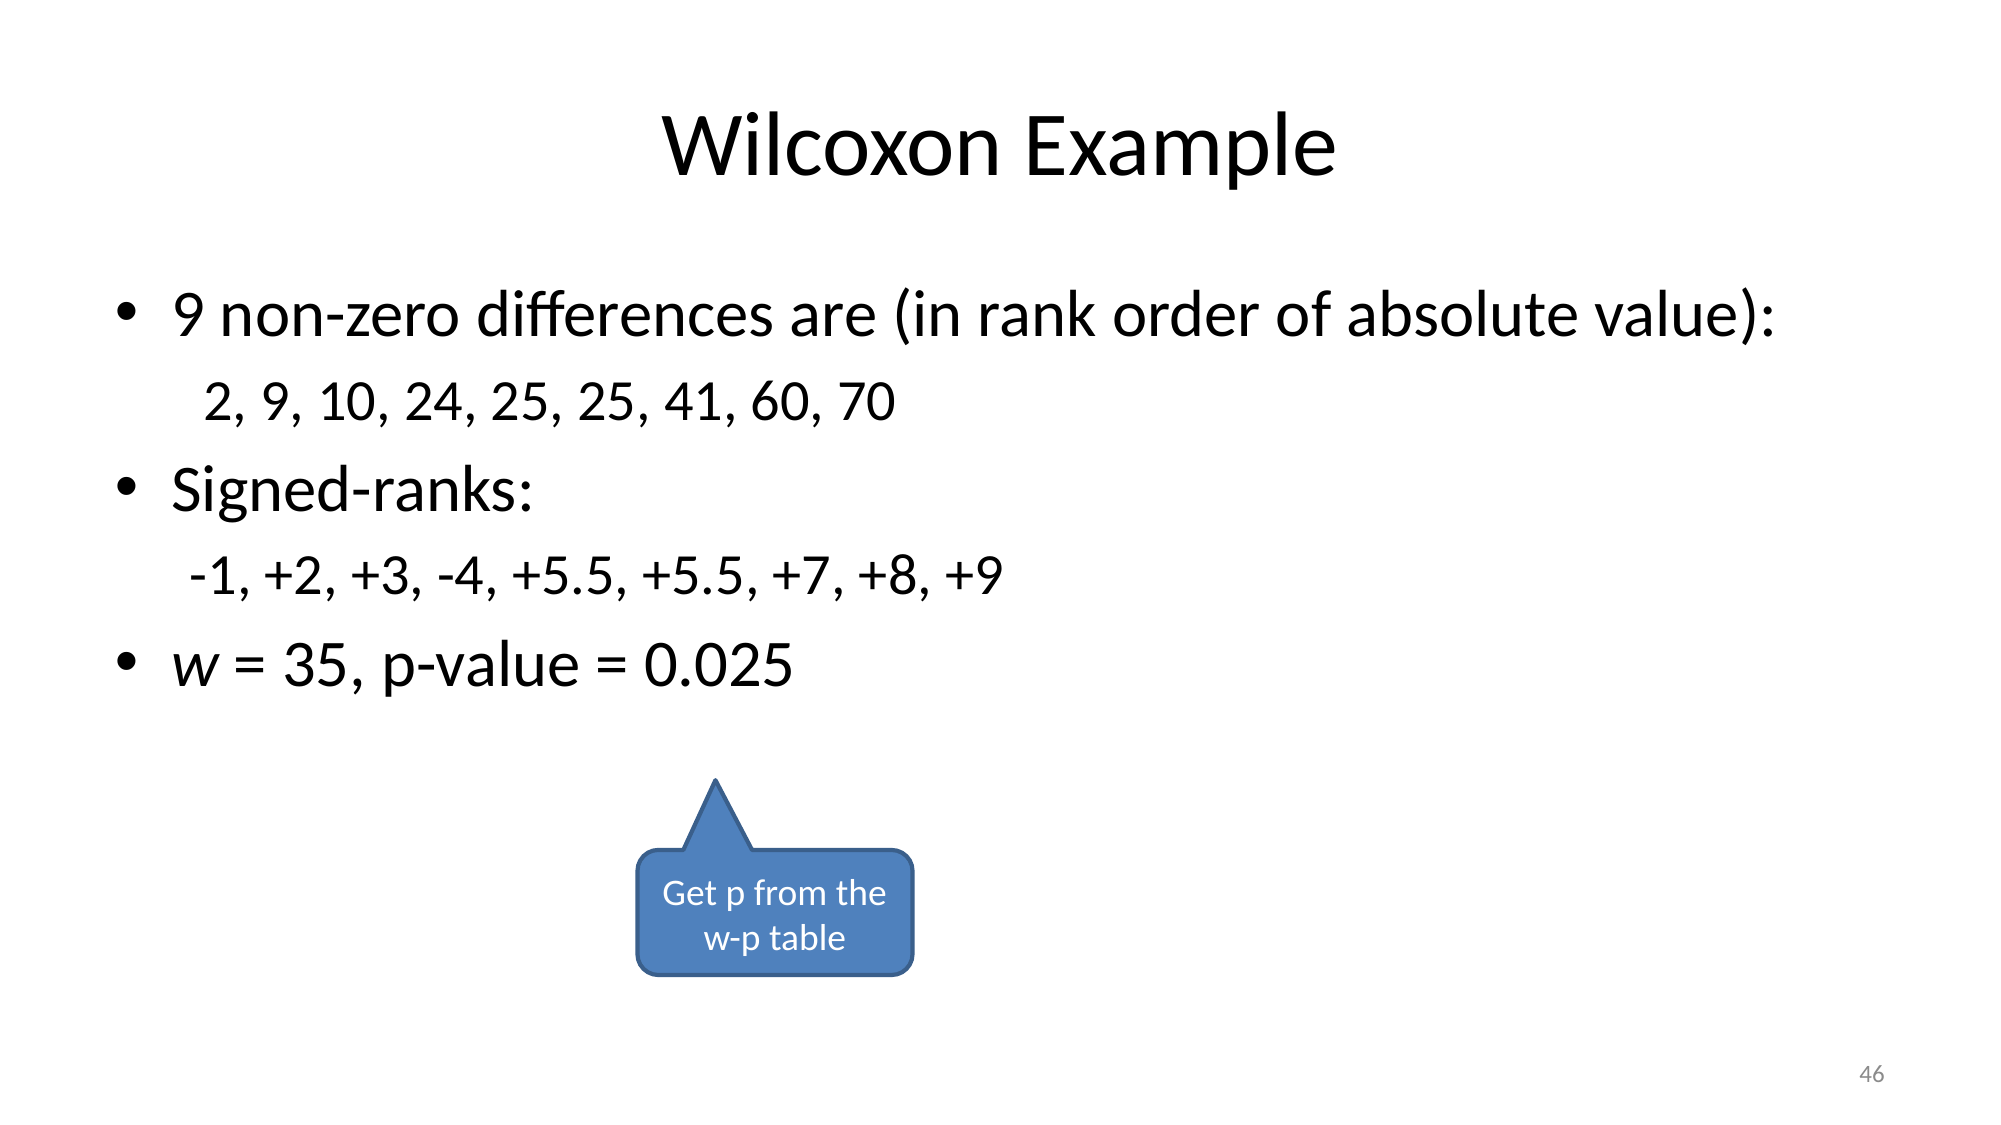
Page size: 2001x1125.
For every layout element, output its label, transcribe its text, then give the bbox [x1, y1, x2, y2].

slide_number 46 [1433, 1042, 1900, 1103]
text_box Get p from the w-p table [635, 778, 915, 978]
list 9 non-zero differences are (in rank order of absolute value): 2, 9, 10, 24, 25, 25, 41, 60, 70 Signed-ranks: -1, +2, +3, -4, +5.5, +5.5, +7, +8, +9 w = 35, p-value = 0.025 [99, 262, 1900, 1005]
title Wilcoxon Example [99, 45, 1900, 233]
